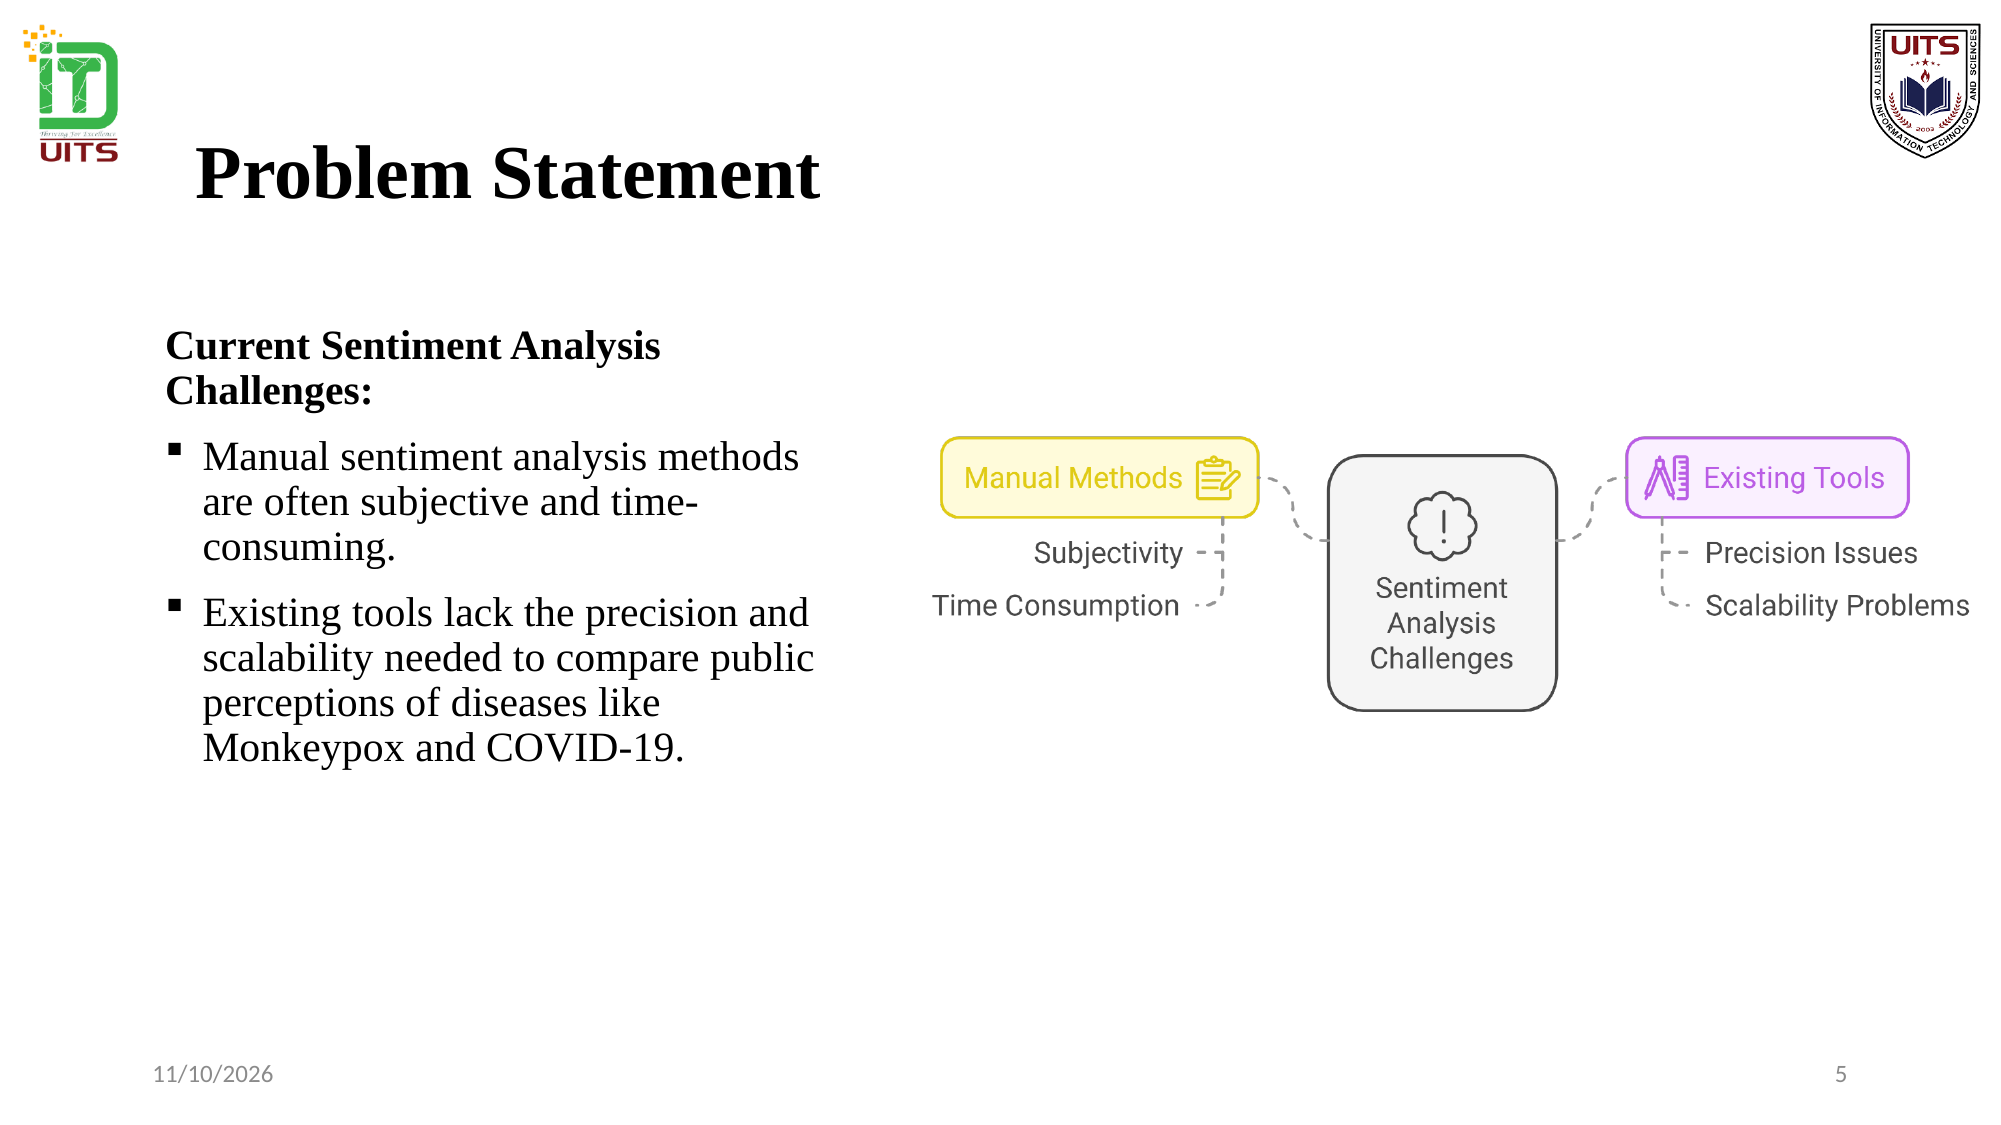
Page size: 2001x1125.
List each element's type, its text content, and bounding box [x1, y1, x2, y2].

slide_number 5 [1412, 1042, 1863, 1103]
picture [1851, 16, 2000, 165]
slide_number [137, 1042, 588, 1103]
title Problem Statement [180, 125, 1491, 224]
picture [0, 0, 181, 199]
list Current Sentiment Analysis Challenges: Manual sentiment analysis methods are often subjective and time-consuming. Existing tools lack the precision and scalability needed to compare public perceptions of diseases like Monkeypox and COVID-19. [150, 315, 850, 891]
picture [887, 366, 2000, 782]
